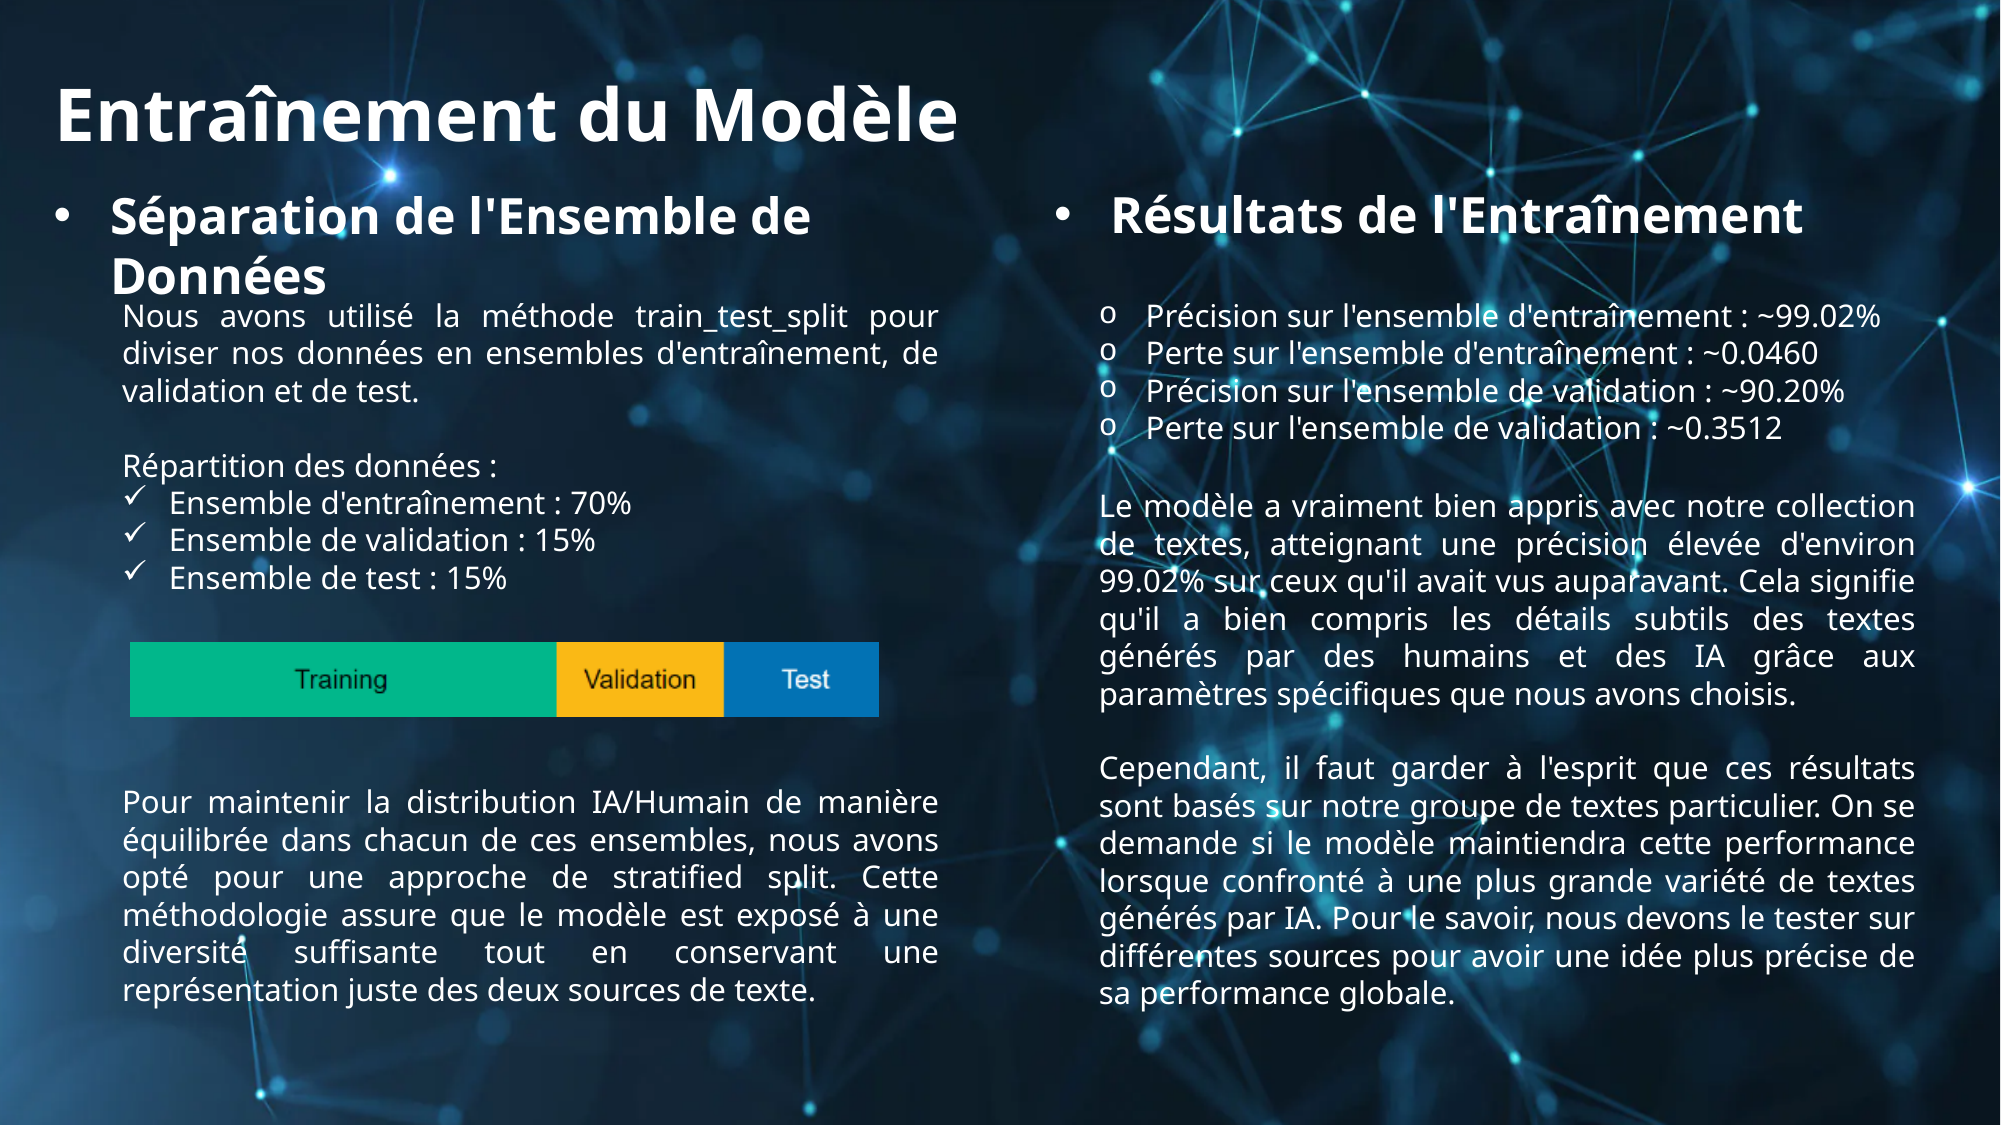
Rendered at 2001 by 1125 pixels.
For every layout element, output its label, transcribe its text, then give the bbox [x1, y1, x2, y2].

text_box Précision sur l'ensemble d'entraînement : ~99.02% Perte sur l'ensemble d'entraînement : ~0.0460 Précision sur l'ensemble de validation : ~90.20% Perte sur l'ensemble de validation : ~0.3512 [1084, 288, 2000, 454]
text_box Entraînement du Modèle [39, 62, 1218, 165]
text_box Nous avons utilisé la méthode train_test_split pour diviser nos données en ensembles d'entraînement, de validation et de test. Répartition des données : Ensemble d'entraînement : 70% Ensemble de validation : 15% Ensemble de test : 15% Pour maintenir la distribution IA/Humain de manière équilibrée dans chacun de ces ensembles, nous avons opté pour une approche de stratified split. Cette méthodologie assure que le modèle est exposé à une diversité suffisante tout en conservant une représentation juste des deux sources de texte. [107, 288, 956, 1015]
text_box Séparation de l'Ensemble de Données [39, 176, 1040, 312]
text_box Résultats de l'Entraînement [1039, 176, 2000, 251]
picture [0, 0, 2001, 1125]
text_box Le modèle a vraiment bien appris avec notre collection de textes, atteignant une précision élevée d'environ 99.02% sur ceux qu'il avait vus auparavant. Cela signifie qu'il a bien compris les détails subtils des textes générés par des humains et des IA grâce aux paramètres spécifiques que nous avons choisis. Cependant, il faut garder à l'esprit que ces résultats sont basés sur notre groupe de textes particulier. On se demande si le modèle maintiendra cette performance lorsque confronté à une plus grande variété de textes générés par IA. Pour le savoir, nous devons le tester sur différentes sources pour avoir une idée plus précise de sa performance globale. [1084, 479, 1932, 1018]
text_box [956, 253, 1961, 563]
